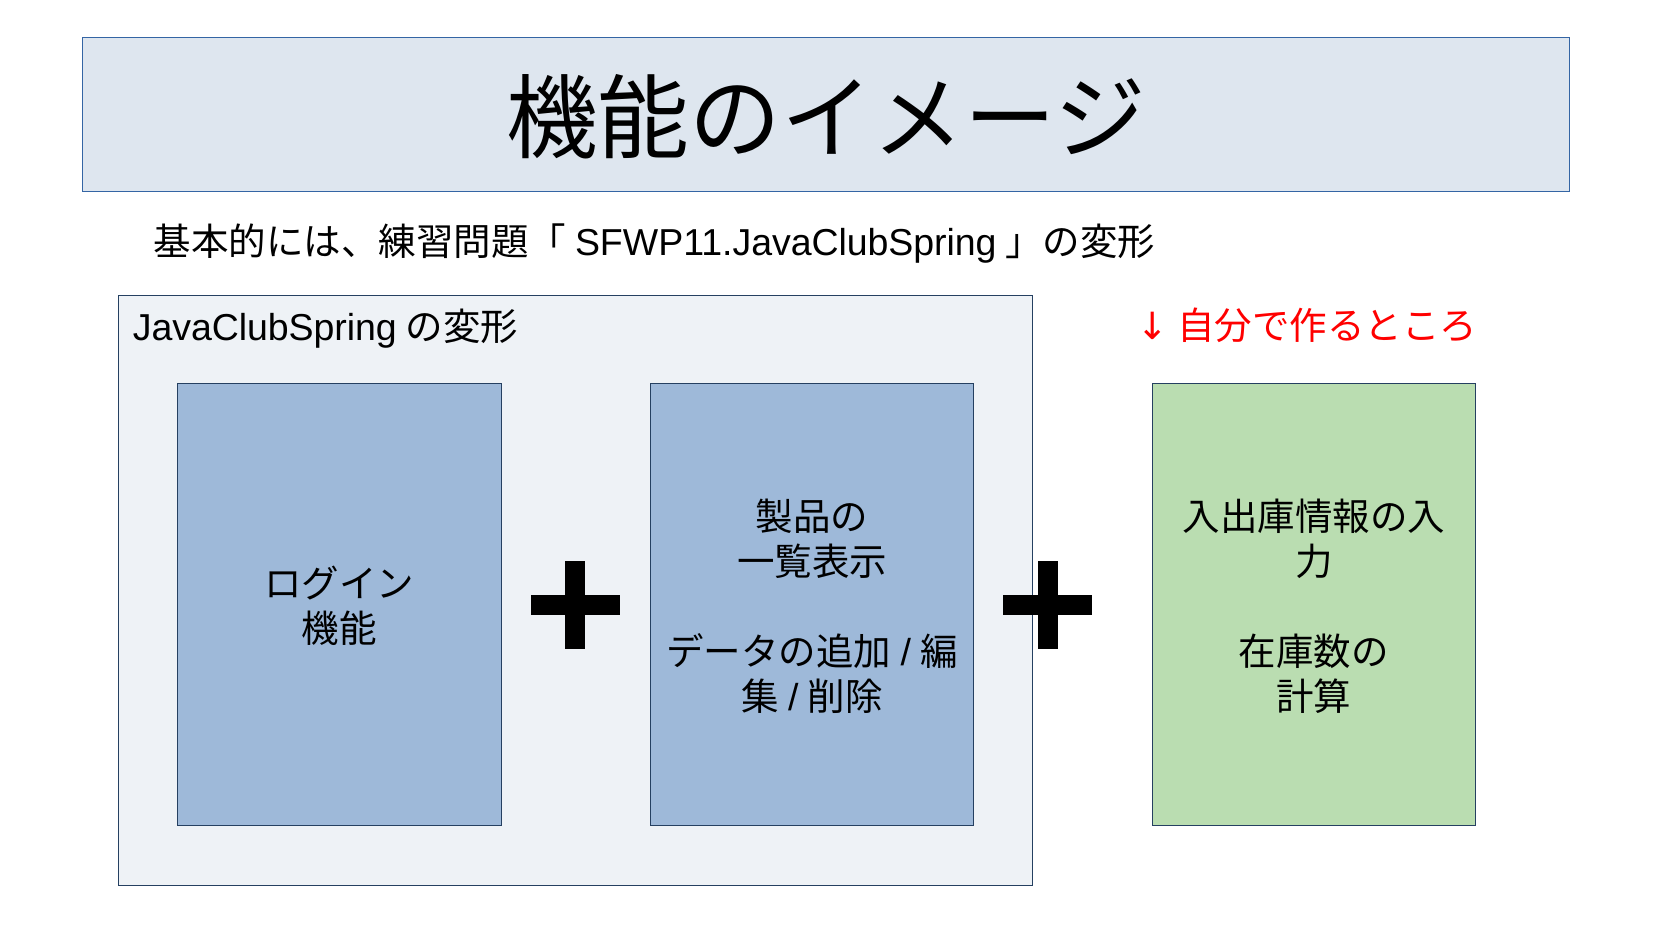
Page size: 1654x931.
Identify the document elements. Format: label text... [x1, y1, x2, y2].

list 基本的には、練習問題「SFWP11.JavaClubSpring」の変形 [82, 217, 1570, 295]
text_box ↓自分で作るところ [1121, 295, 1624, 363]
text_box 入出庫情報の入力 在庫数の 計算 [1152, 383, 1476, 826]
text_box JavaClubSpringの変形 [118, 295, 1033, 886]
text_box [531, 561, 620, 649]
text_box ログイン 機能 [177, 383, 502, 826]
title 機能のイメージ [82, 37, 1570, 192]
text_box [1003, 561, 1092, 649]
text_box 製品の 一覧表示 データの追加/編集/削除 [650, 383, 974, 826]
